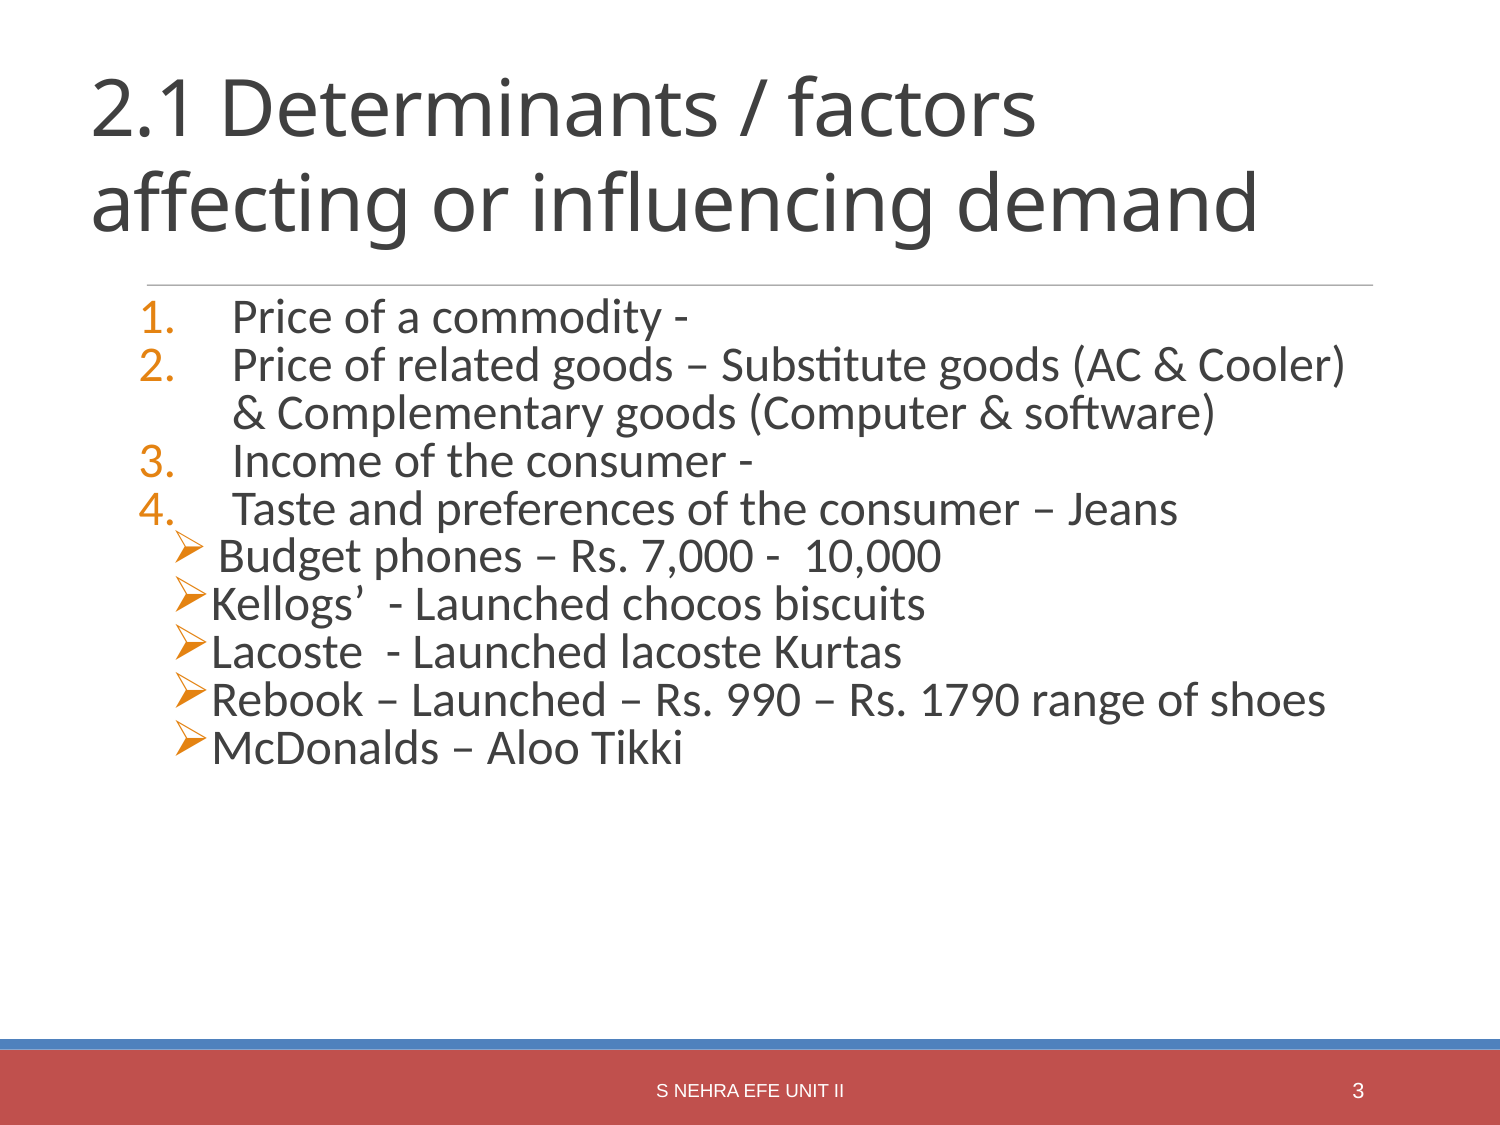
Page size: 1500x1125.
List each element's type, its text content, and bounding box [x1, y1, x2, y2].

text_box 2.1 Determinants / factors affecting or influencing demand [75, 91, 1301, 255]
text_box Price of a commodity - Price of related goods – Substitute goods (AC & Cooler) & Complementary goods (Computer & software) Income of the consumer - Taste and preferences of the consumer – Jeans Budget phones – Rs. 7,000 - 10,000 Kellogs’ - Launched chocos biscuits Lacoste - Launched lacoste Kurtas Rebook – Launched – Rs. 990 – Rs. 1790 range of shoes McDonalds – Aloo Tikki [138, 287, 1376, 1023]
text_box 1 [1218, 1059, 1380, 1120]
text_box S Nehra EFE Unit II [453, 1059, 1047, 1120]
